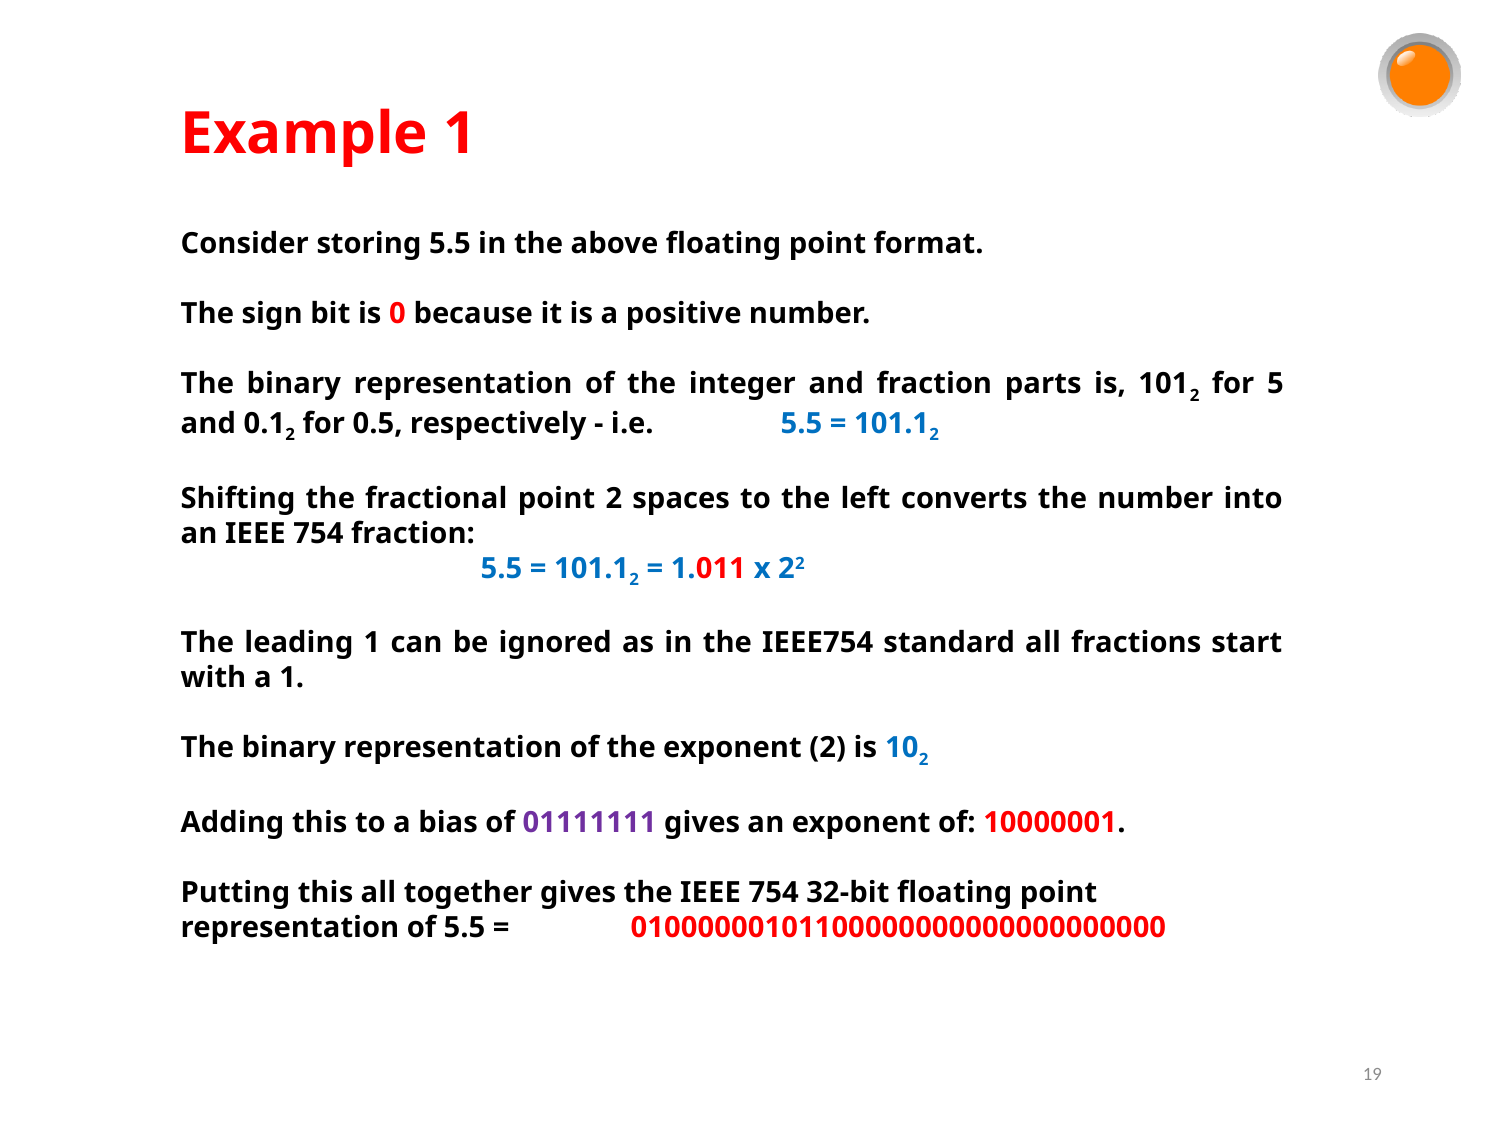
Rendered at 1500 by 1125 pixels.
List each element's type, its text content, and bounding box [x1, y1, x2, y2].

text_box Consider storing 5.5 in the above floating point format. The sign bit is 0 because it is a positive number. The binary representation of the integer and fraction parts is, 1012 for 5 and 0.12 for 0.5, respectively - i.e. 5.5 = 101.12 Shifting the fractional point 2 spaces to the left converts the number into an IEEE 754 fraction: 5.5 = 101.12 = 1.011 x 22 The leading 1 can be ignored as in the IEEE754 standard all fractions start with a 1. The binary representation of the exponent (2) is 102 Adding this to a bias of 01111111 gives an exponent of: 10000001. Putting this all together gives the IEEE 754 32-bit floating point representation of 5.5 = 01000000101100000000000000000000 [171, 219, 1294, 948]
slide_number 19 [1059, 1042, 1397, 1103]
text_box Example 1 [171, 90, 1037, 202]
picture [1377, 33, 1461, 117]
